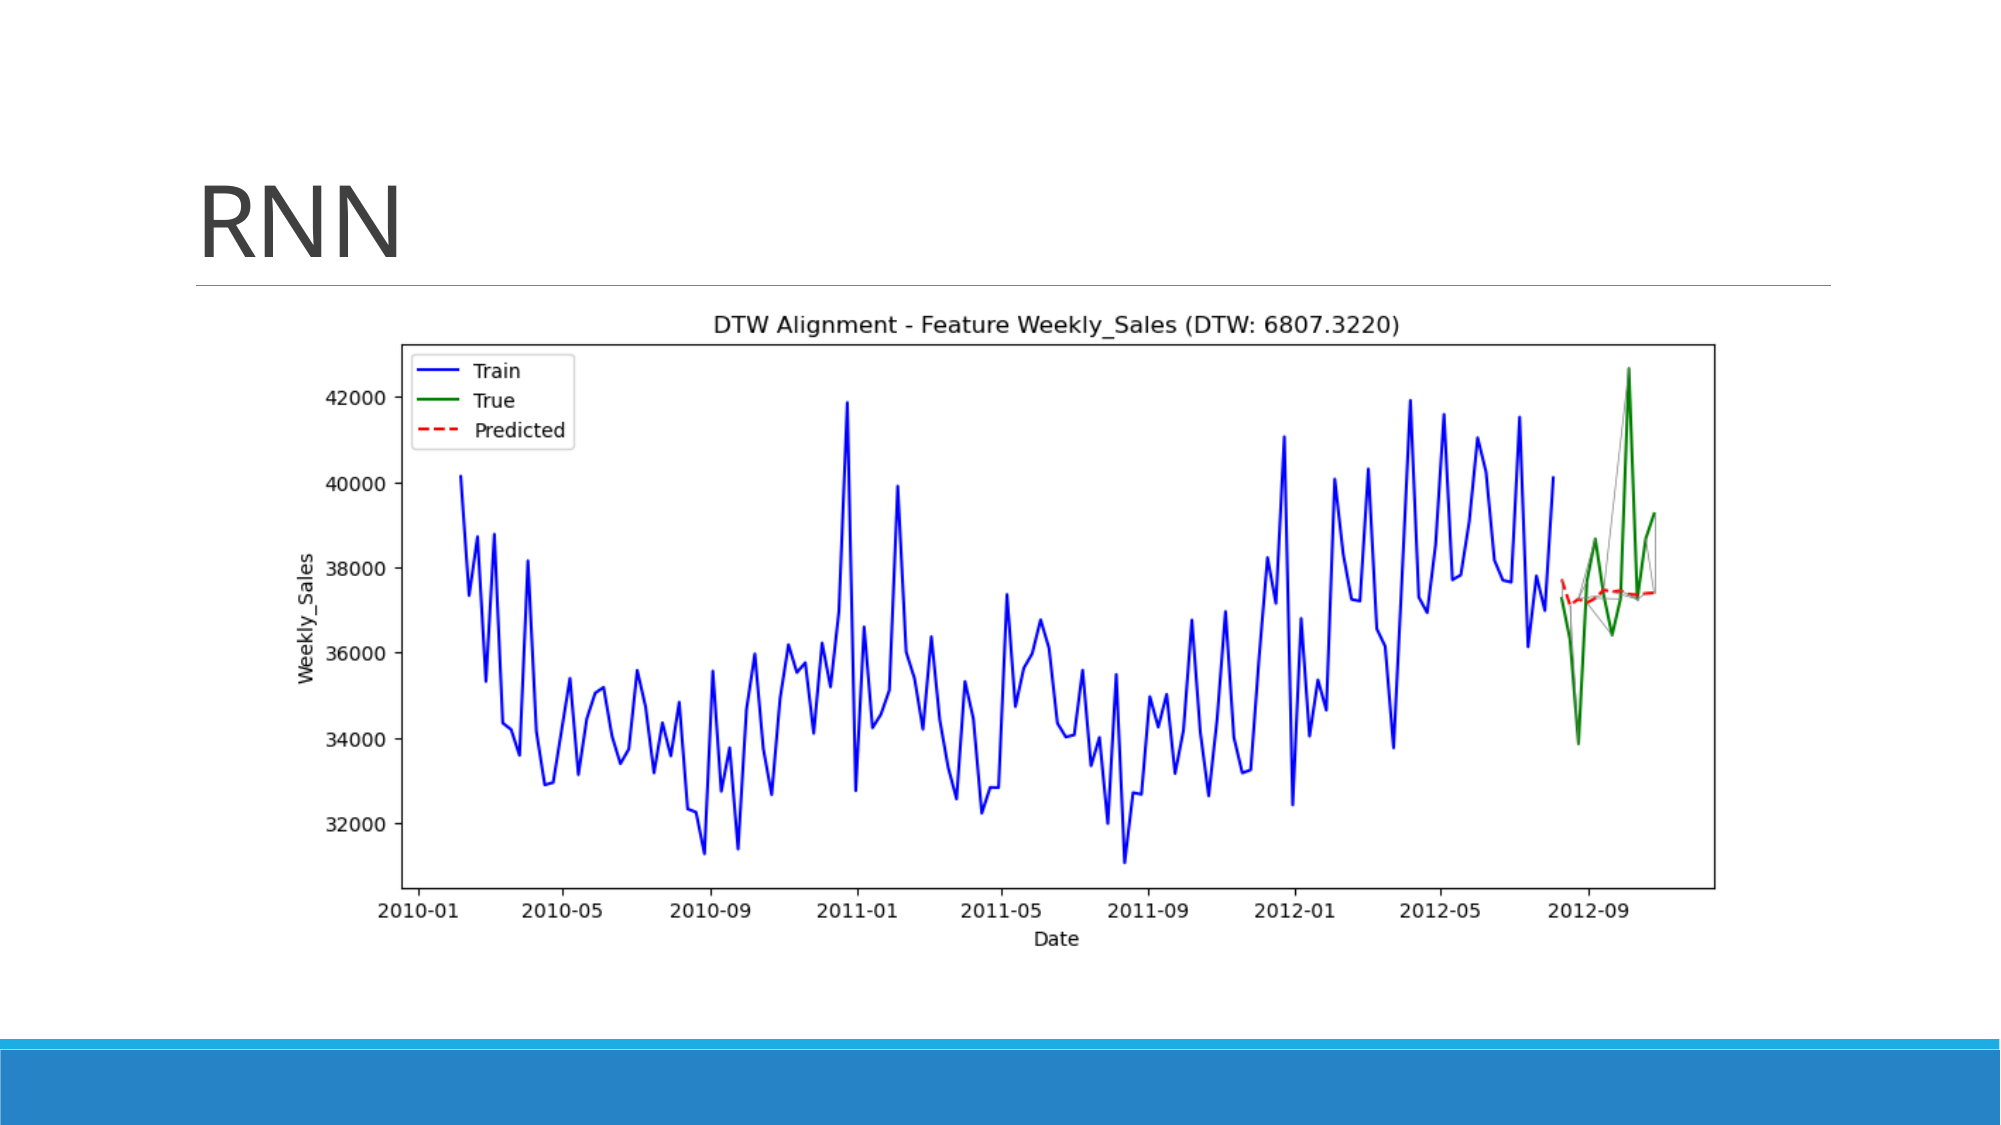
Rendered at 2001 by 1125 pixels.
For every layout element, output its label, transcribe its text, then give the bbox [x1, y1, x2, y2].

title RNN [180, 47, 1830, 285]
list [283, 302, 1727, 964]
